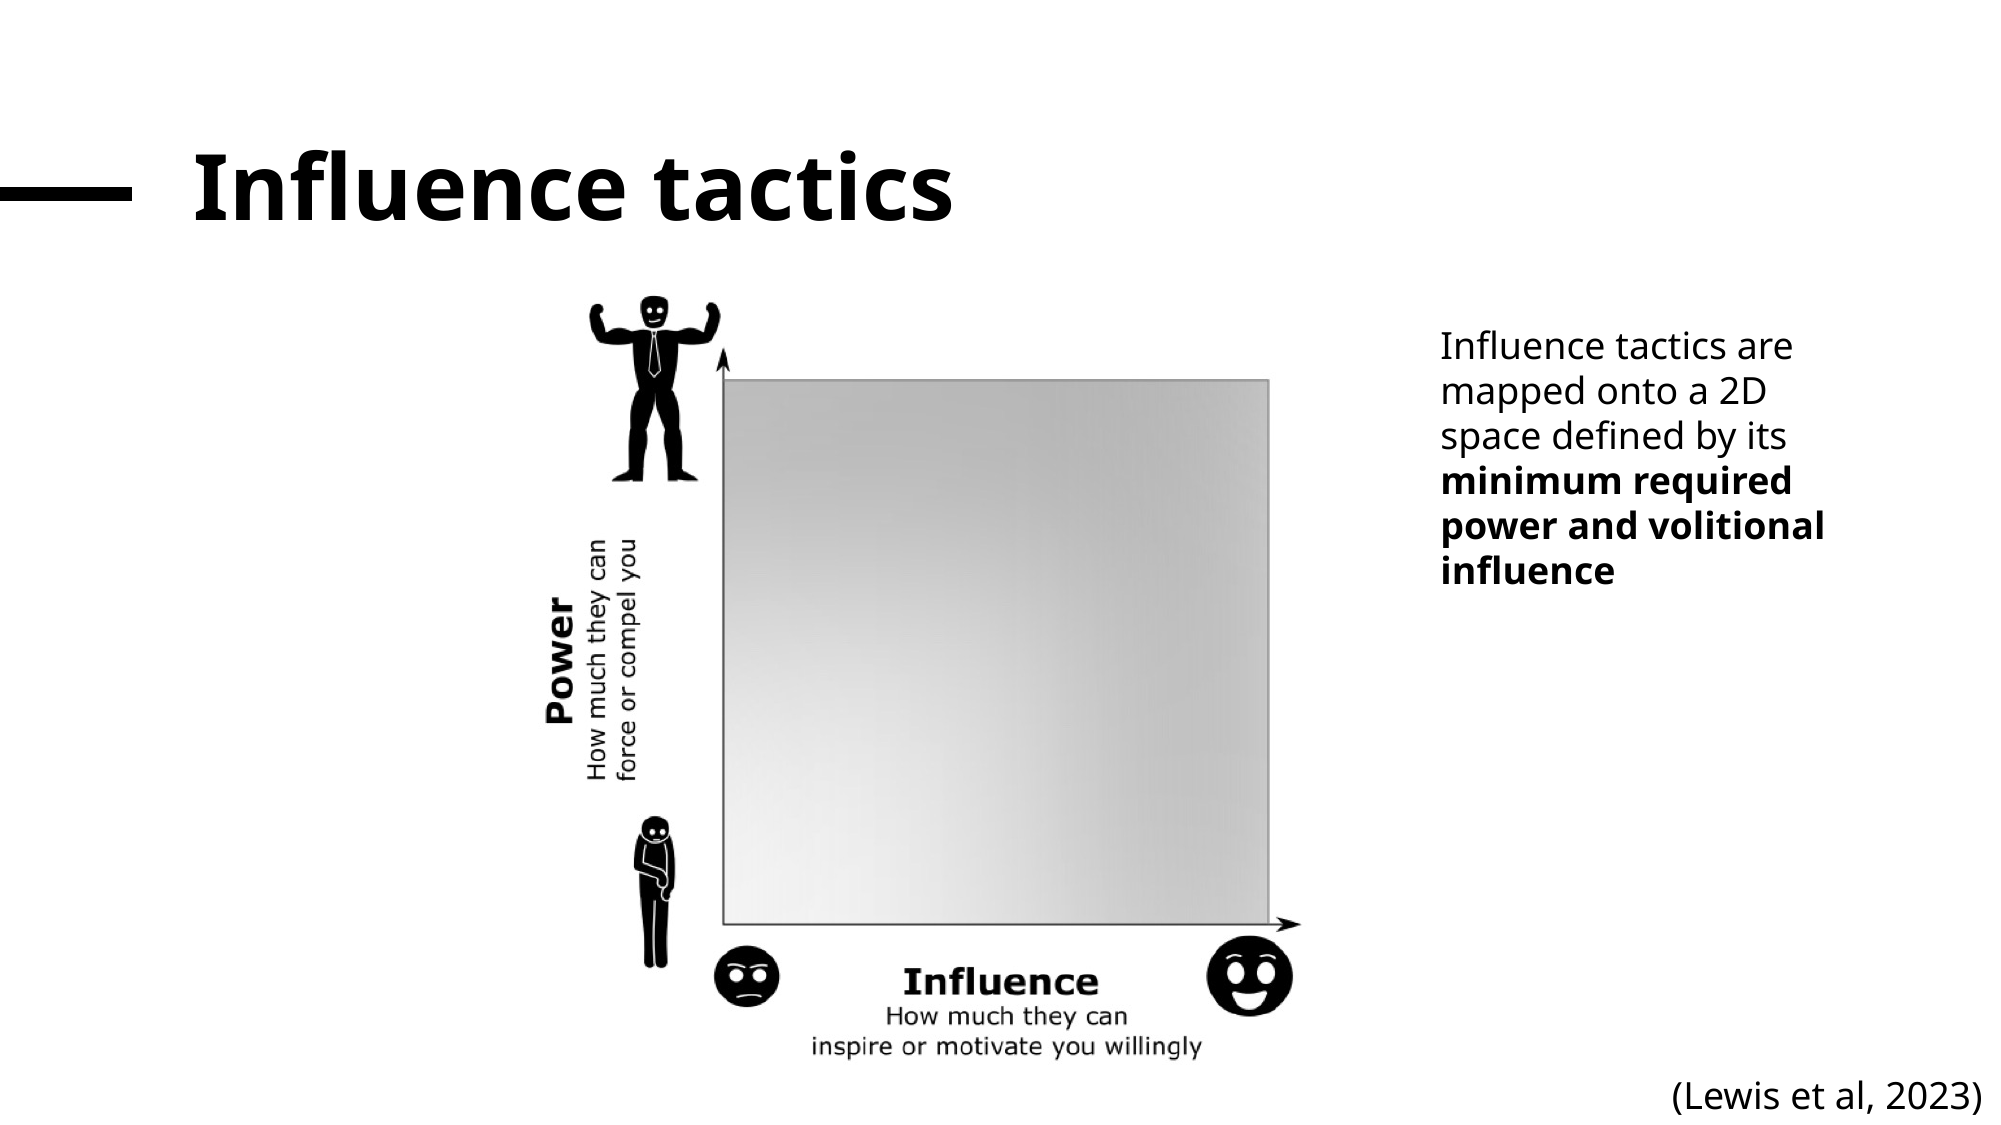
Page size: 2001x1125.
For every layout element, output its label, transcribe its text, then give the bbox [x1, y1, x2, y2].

text_box (Lewis et al, 2023) [1657, 1064, 1998, 1125]
picture [503, 270, 1375, 1111]
title Influence tactics [178, 138, 1807, 351]
text_box Influence tactics are mapped onto a 2D space defined by its minimum required power and volitional influence [1425, 314, 1891, 600]
